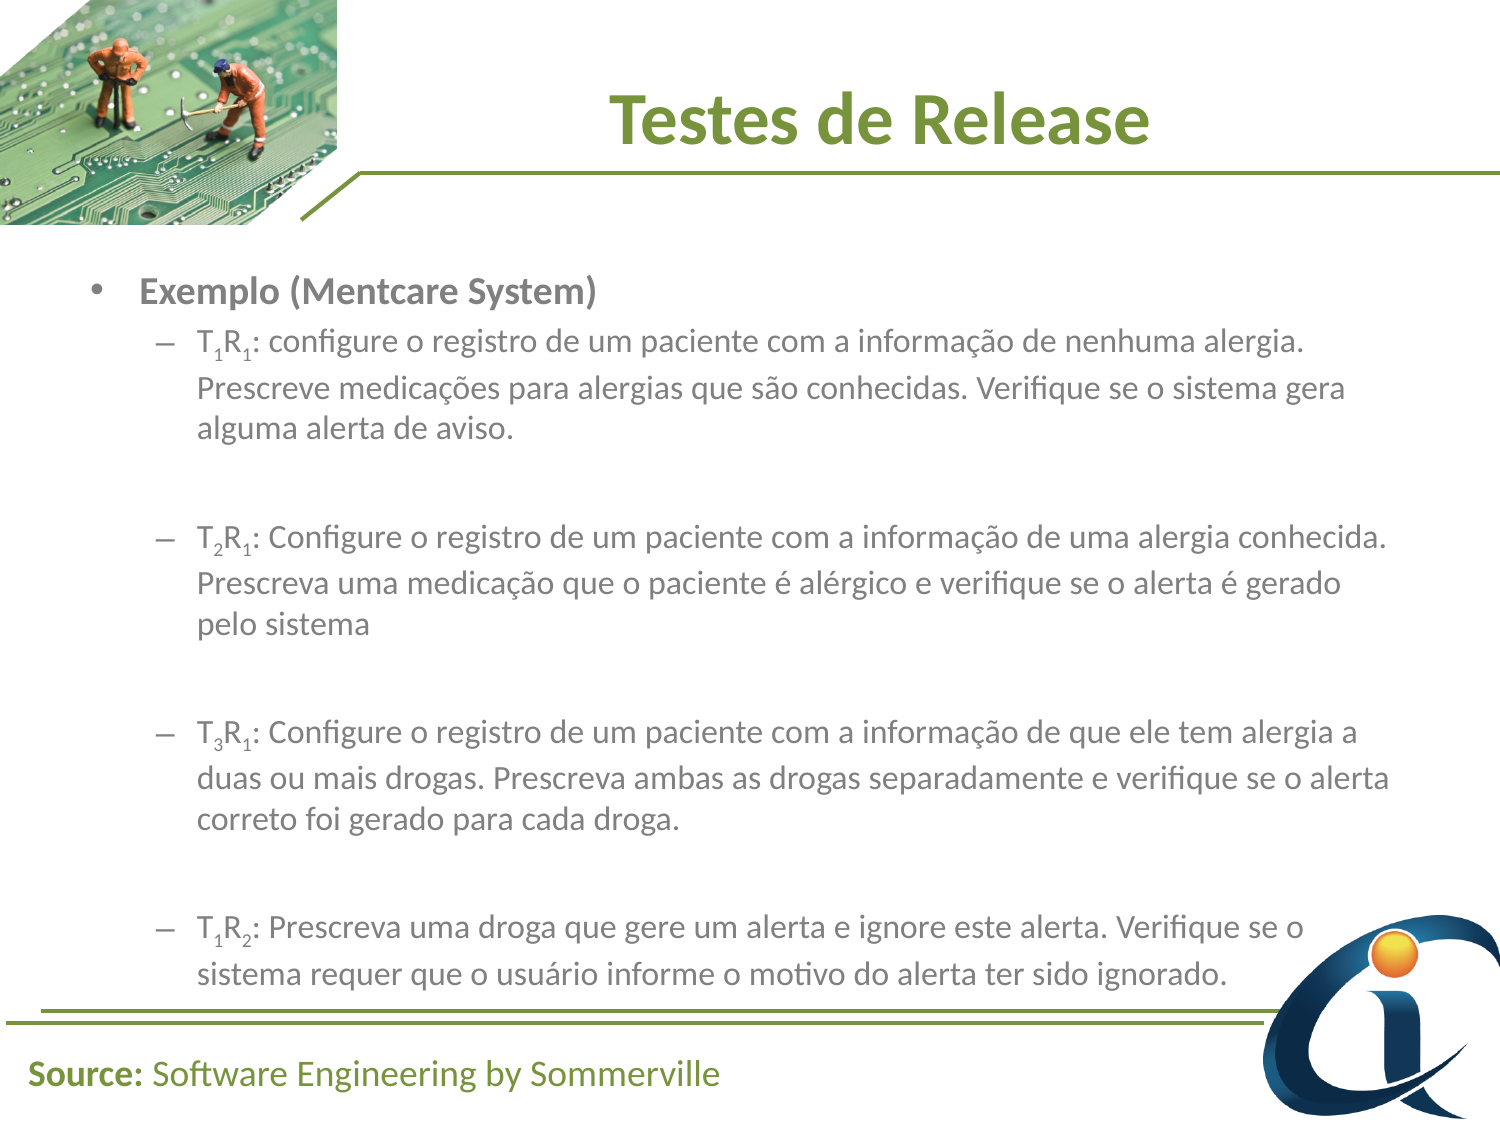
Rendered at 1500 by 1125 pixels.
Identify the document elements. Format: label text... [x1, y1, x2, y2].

picture [1263, 915, 1500, 1119]
picture [0, 0, 337, 225]
list Exemplo (Mentcare System) T1R1: configure o registro de um paciente com a informação de nenhuma alergia. Prescreve medicações para alergias que são conhecidas. Verifique se o sistema gera alguma alerta de aviso. T2R1: Configure o registro de um paciente com a informação de uma alergia conhecida. Prescreva uma medicação que o paciente é alérgico e verifique se o alerta é gerado pelo sistema T3R1: Configure o registro de um paciente com a informação de que ele tem alergia a duas ou mais drogas. Prescreva ambas as drogas separadamente e verifique se o alerta correto foi gerado para cada droga. T1R2: Prescreva uma droga que gere um alerta e ignore este alerta. Verifique se o sistema requer que o usuário informe o motivo do alerta ter sido ignorado. [75, 257, 1425, 1000]
title Testes de Release [336, 20, 1425, 209]
